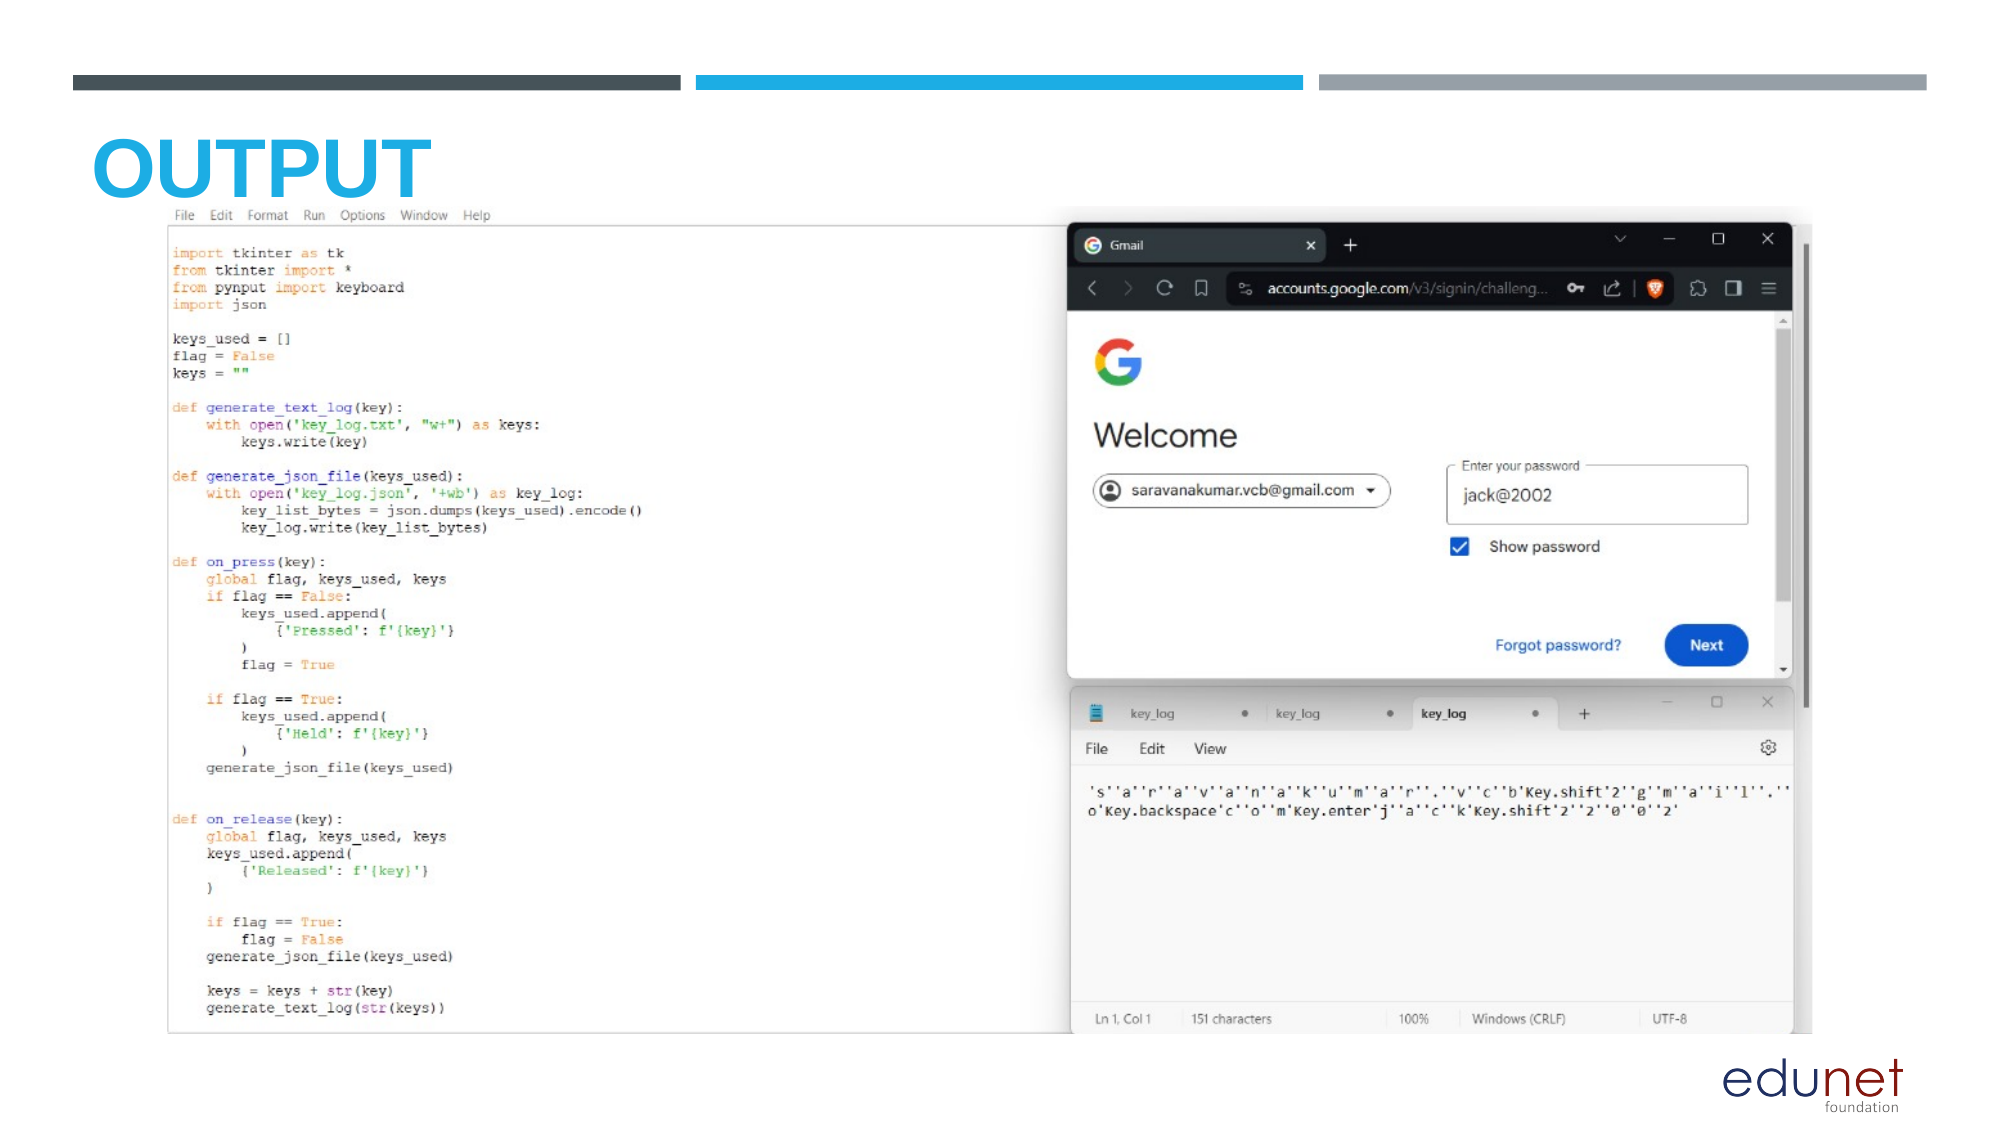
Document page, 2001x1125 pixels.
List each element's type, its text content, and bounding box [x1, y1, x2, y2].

text_box OUTPUT [76, 107, 1924, 222]
picture [1719, 1056, 1905, 1116]
picture [167, 206, 1813, 1034]
